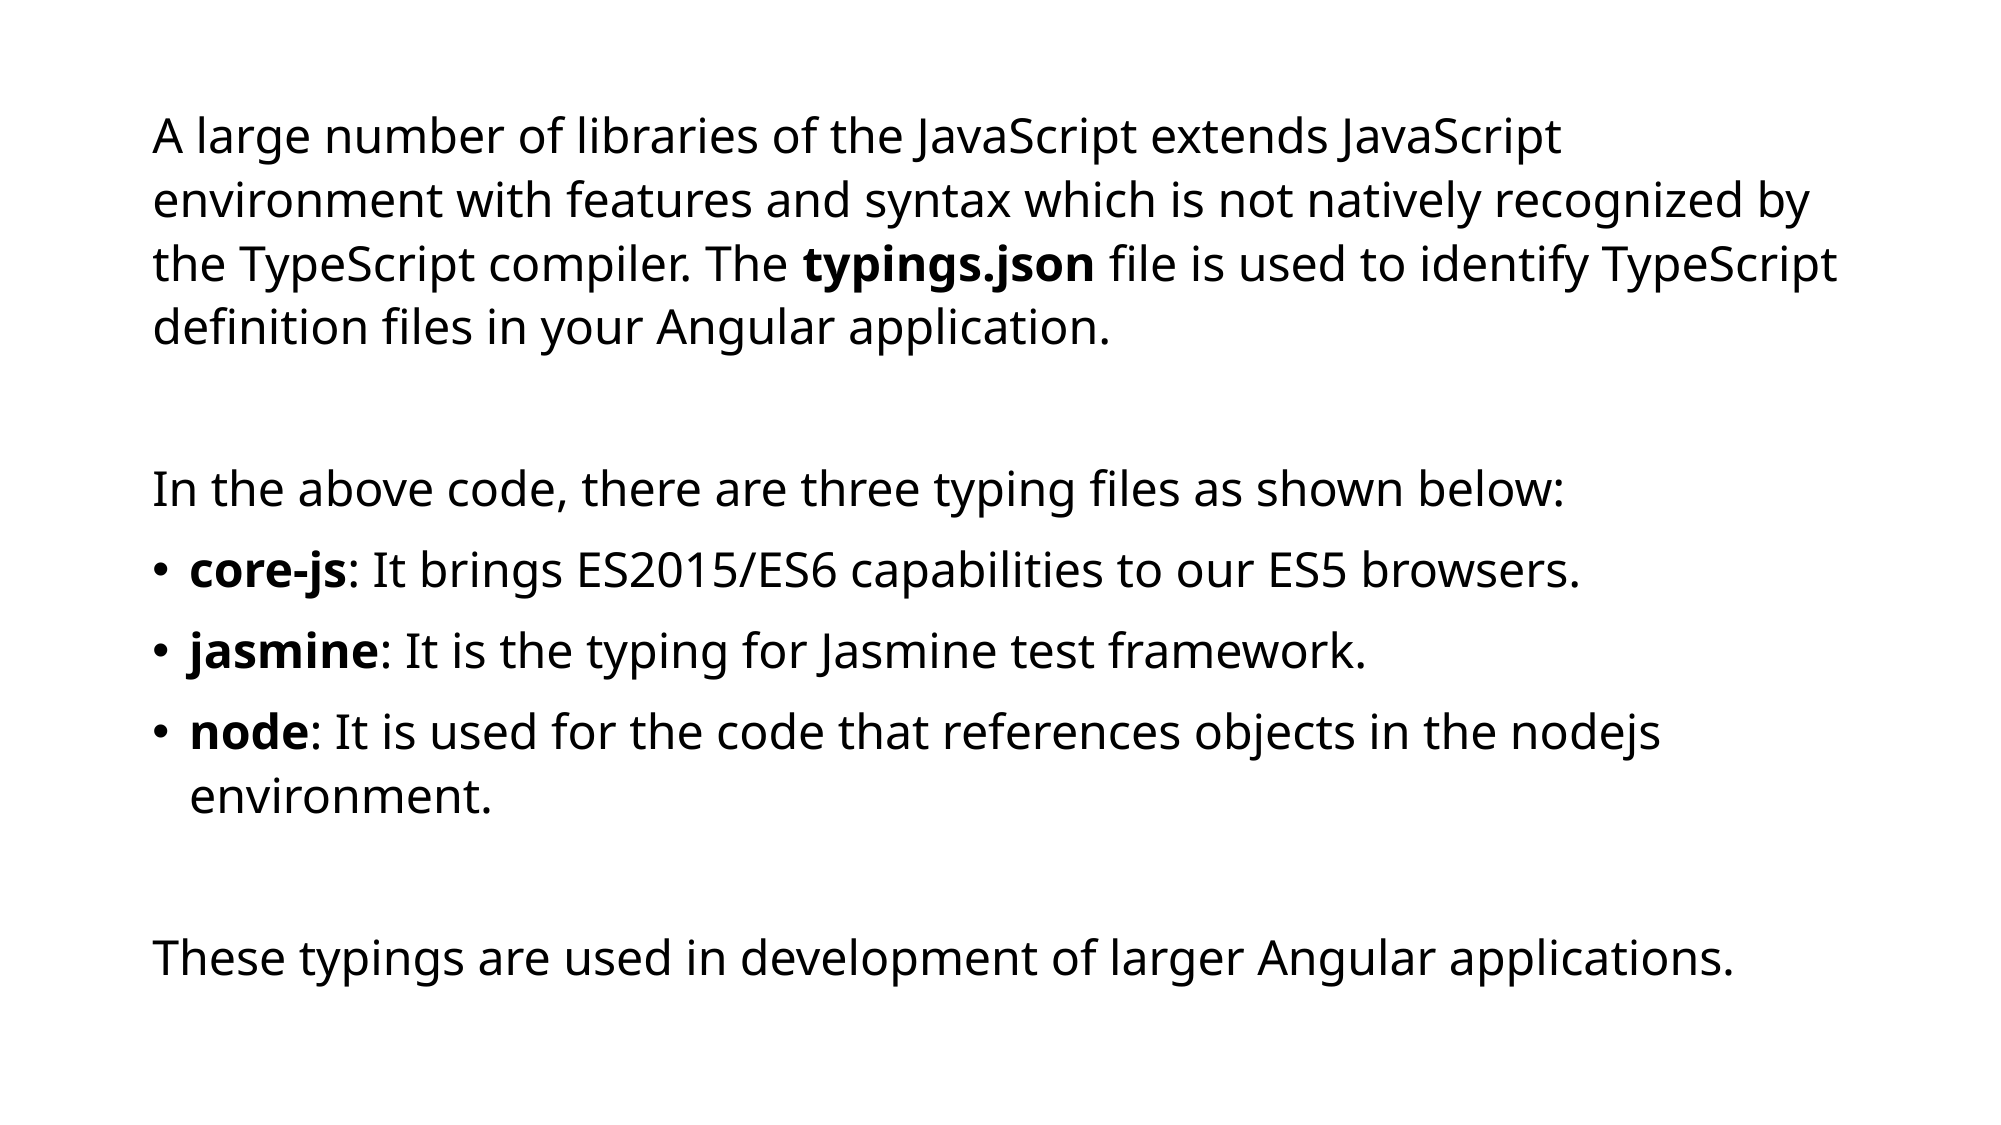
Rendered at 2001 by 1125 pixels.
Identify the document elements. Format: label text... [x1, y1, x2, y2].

list A large number of libraries of the JavaScript extends JavaScript environment with features and syntax which is not natively recognized by the TypeScript compiler. The typings.json file is used to identify TypeScript definition files in your Angular application. In the above code, there are three typing files as shown below: core-js: It brings ES2015/ES6 capabilities to our ES5 browsers. jasmine: It is the typing for Jasmine test framework. node: It is used for the code that references objects in the nodejs environment. These typings are used in development of larger Angular applications. [137, 92, 1863, 1014]
